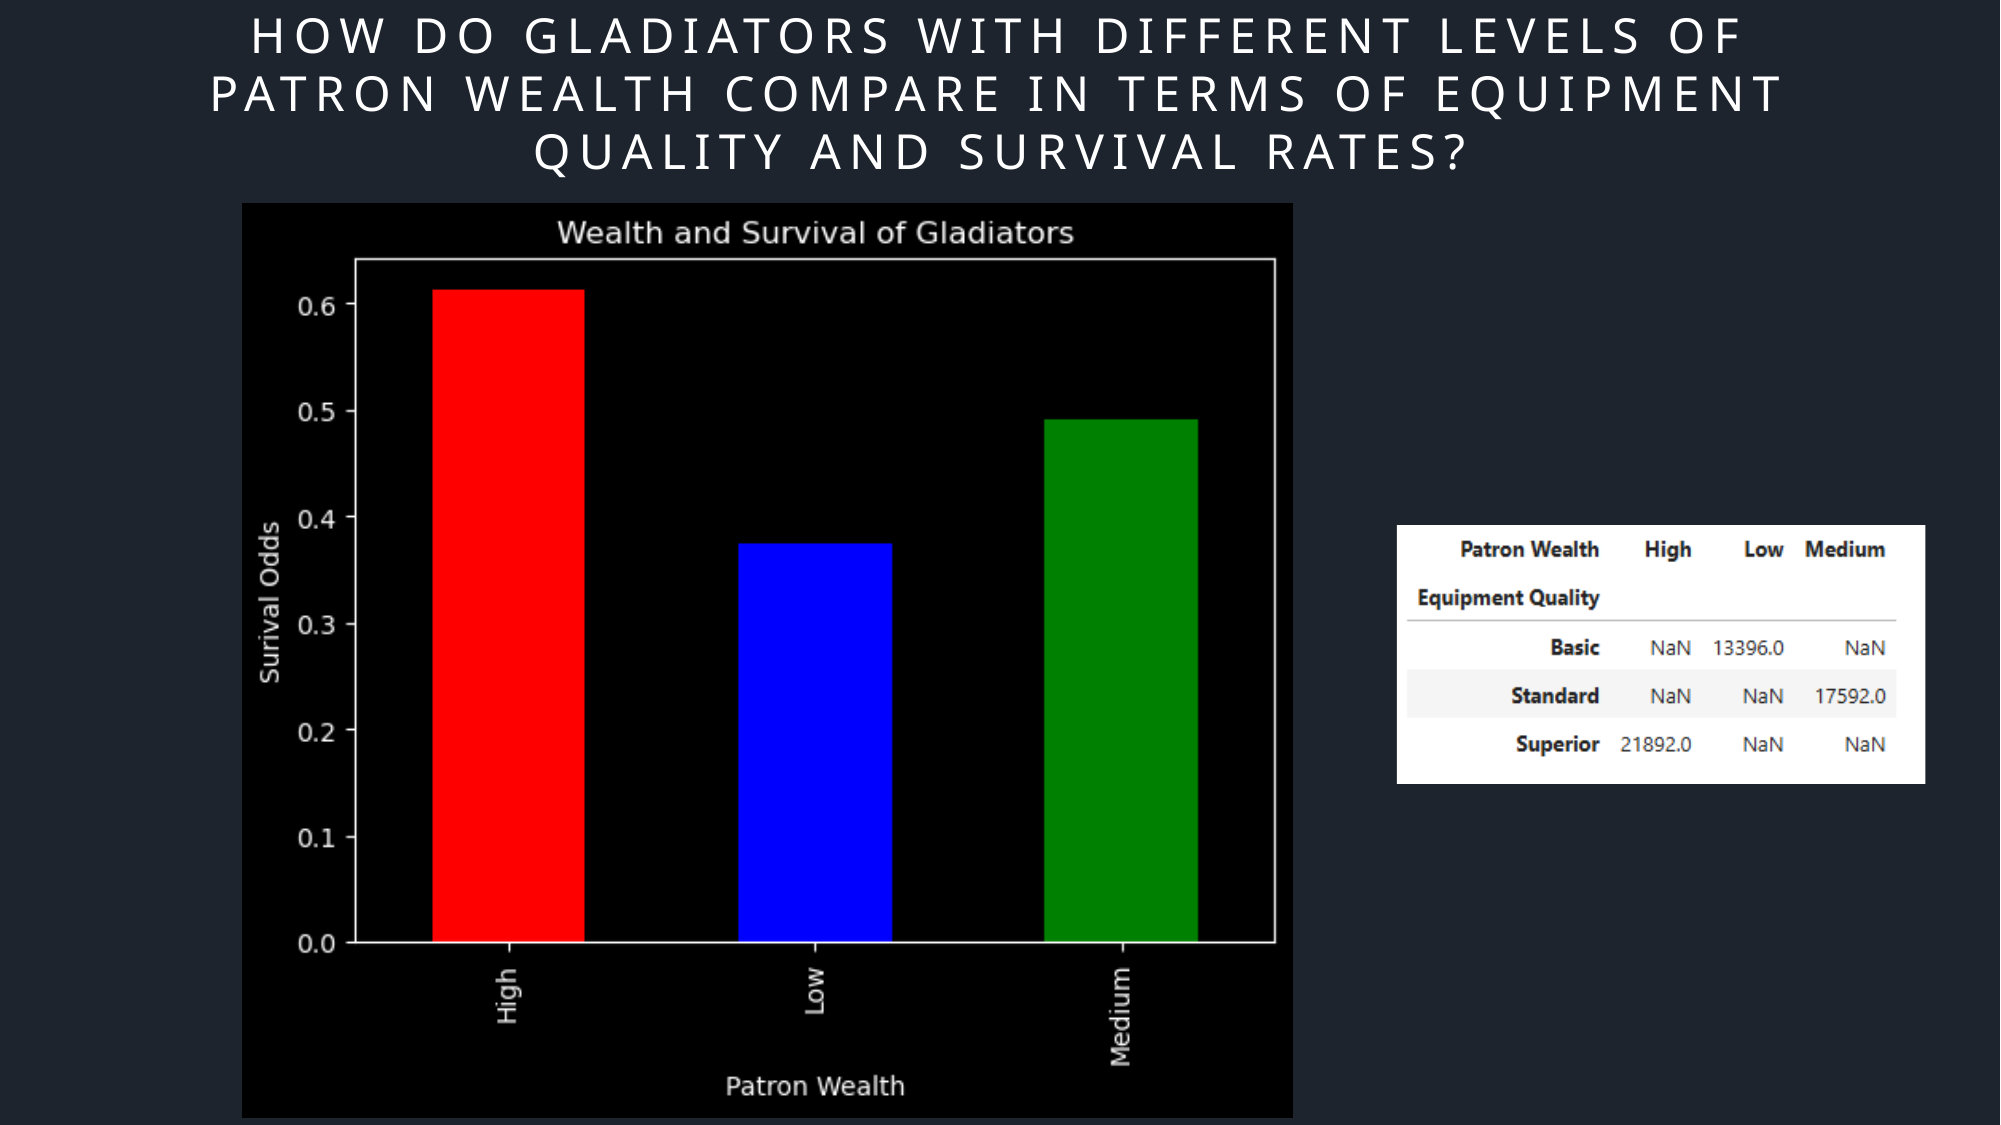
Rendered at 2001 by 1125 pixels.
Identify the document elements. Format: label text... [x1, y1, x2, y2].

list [242, 202, 1293, 1119]
picture [1396, 524, 1926, 798]
title HOW DO GLADIATORS WITH DIFFERENT LEVELS OF PATRON WEALTH COMPARE IN TERMS OF EQUIPMENT QUALITY AND SURVIVAL RATES? [177, 5, 1823, 181]
